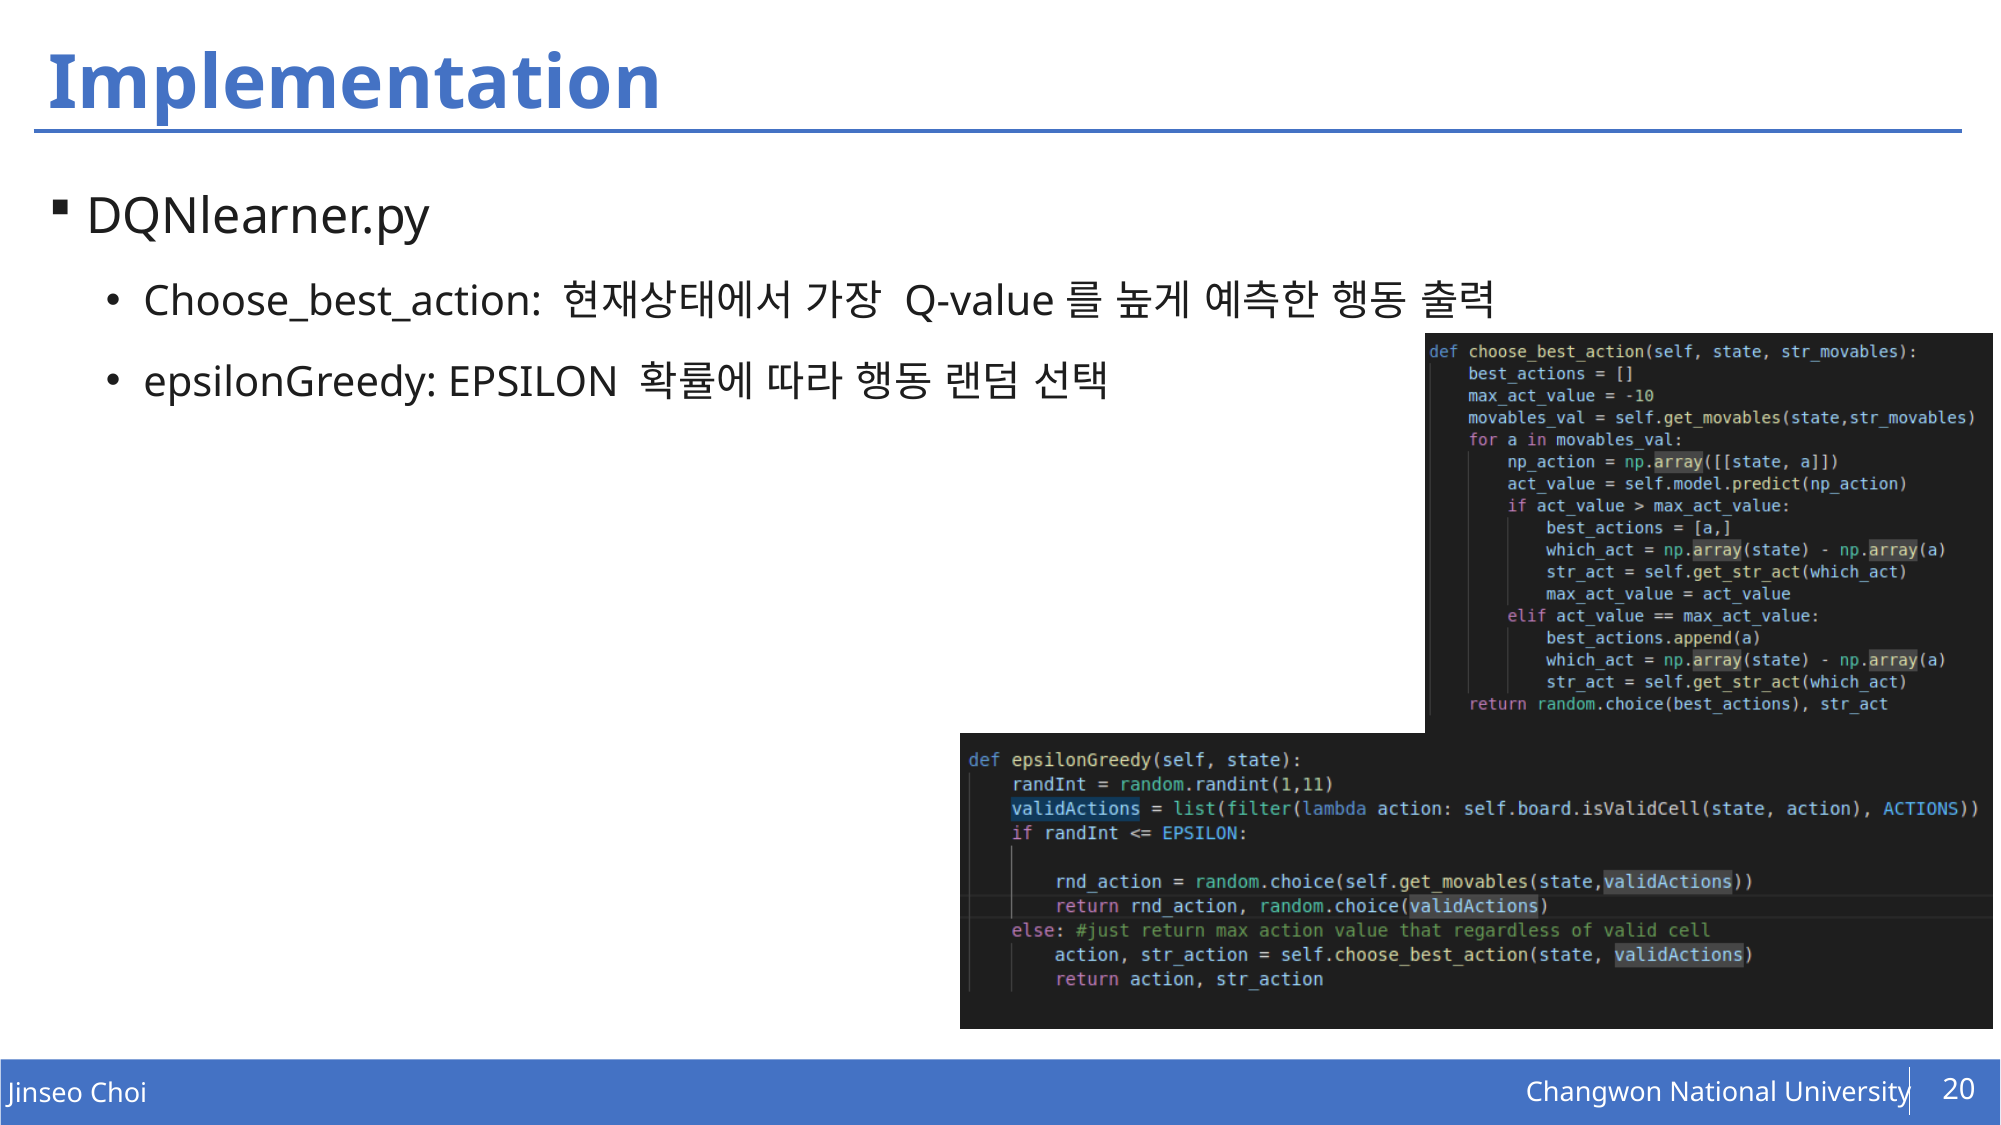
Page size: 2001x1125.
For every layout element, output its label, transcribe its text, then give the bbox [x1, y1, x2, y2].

slide_number 20 [1922, 1060, 1996, 1121]
picture [960, 333, 1993, 1029]
list DQNlearner.py Choose_best_action: 현재상태에서 가장 Q-value를 높게 예측한 행동 출력 epsilonGreedy: EPSILON 확률에 따라 행동 랜덤 선택 [33, 152, 1963, 997]
title Implementation [33, 27, 1963, 143]
